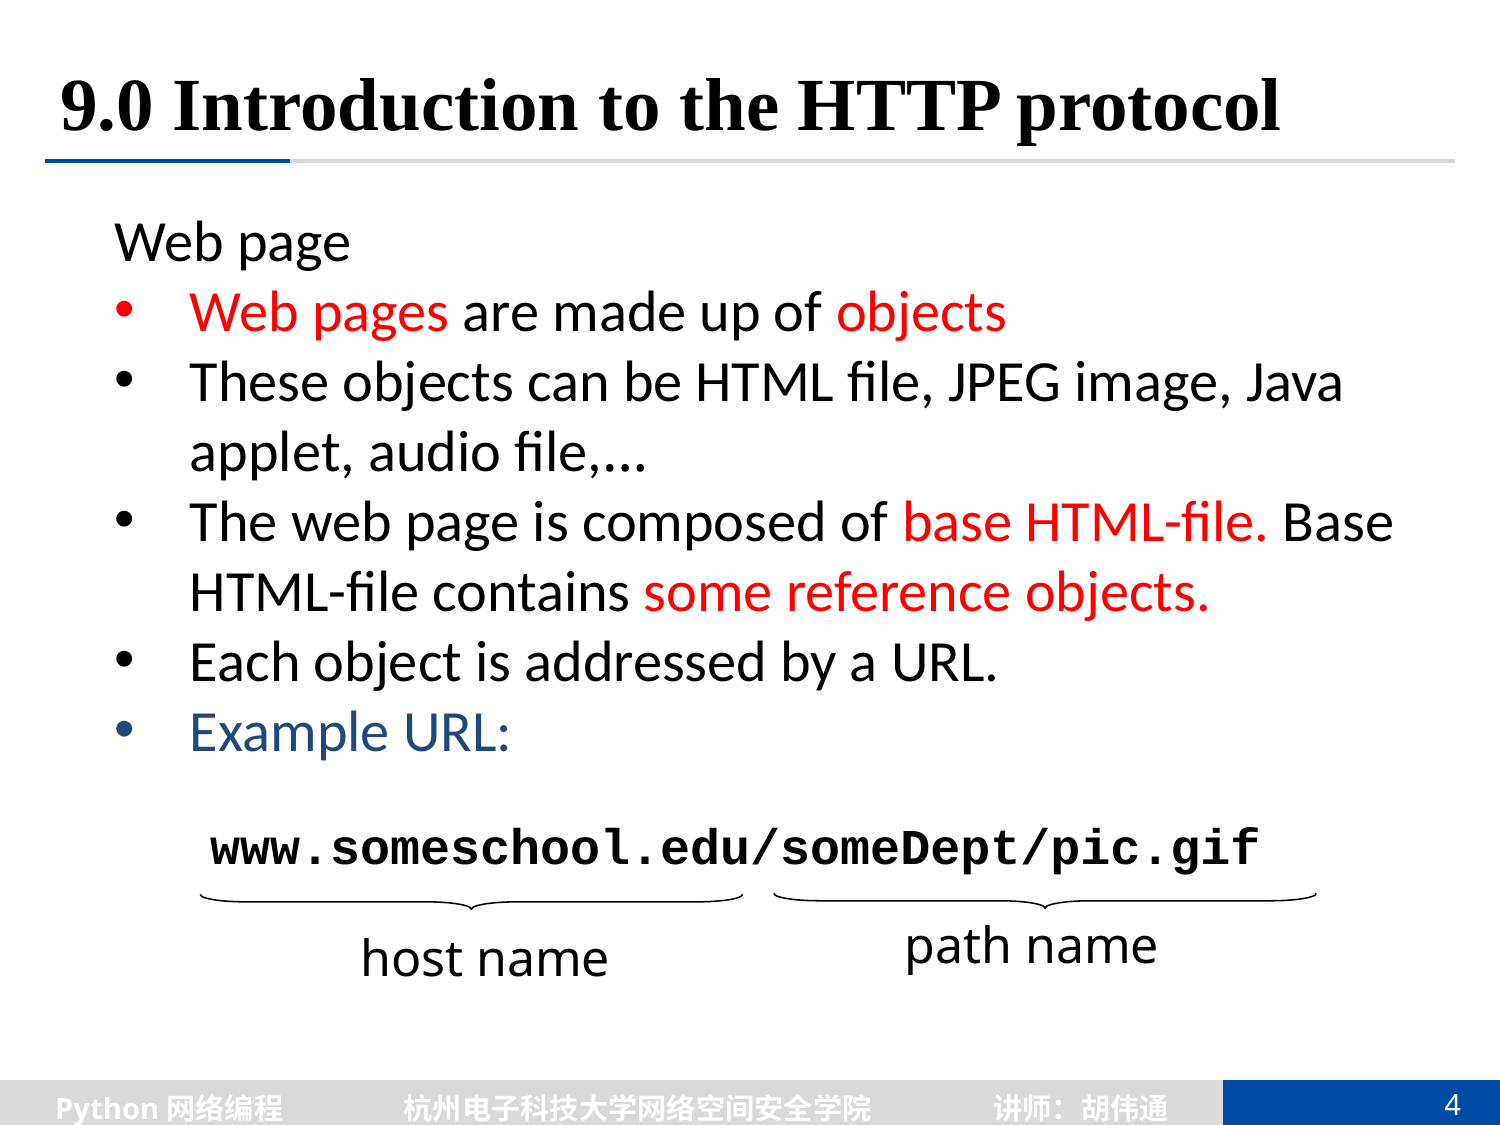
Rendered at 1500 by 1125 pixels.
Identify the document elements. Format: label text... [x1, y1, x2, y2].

text_box Web page Web pages are made up of objects These objects can be HTML file, JPEG image, Java applet, audio file,… The web page is composed of base HTML-file. Base HTML-file contains some reference objects. Each object is addressed by a URL. Example URL: [100, 196, 1424, 831]
title 9.0 Introduction to the HTTP protocol [45, 42, 1425, 159]
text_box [195, 806, 1318, 995]
